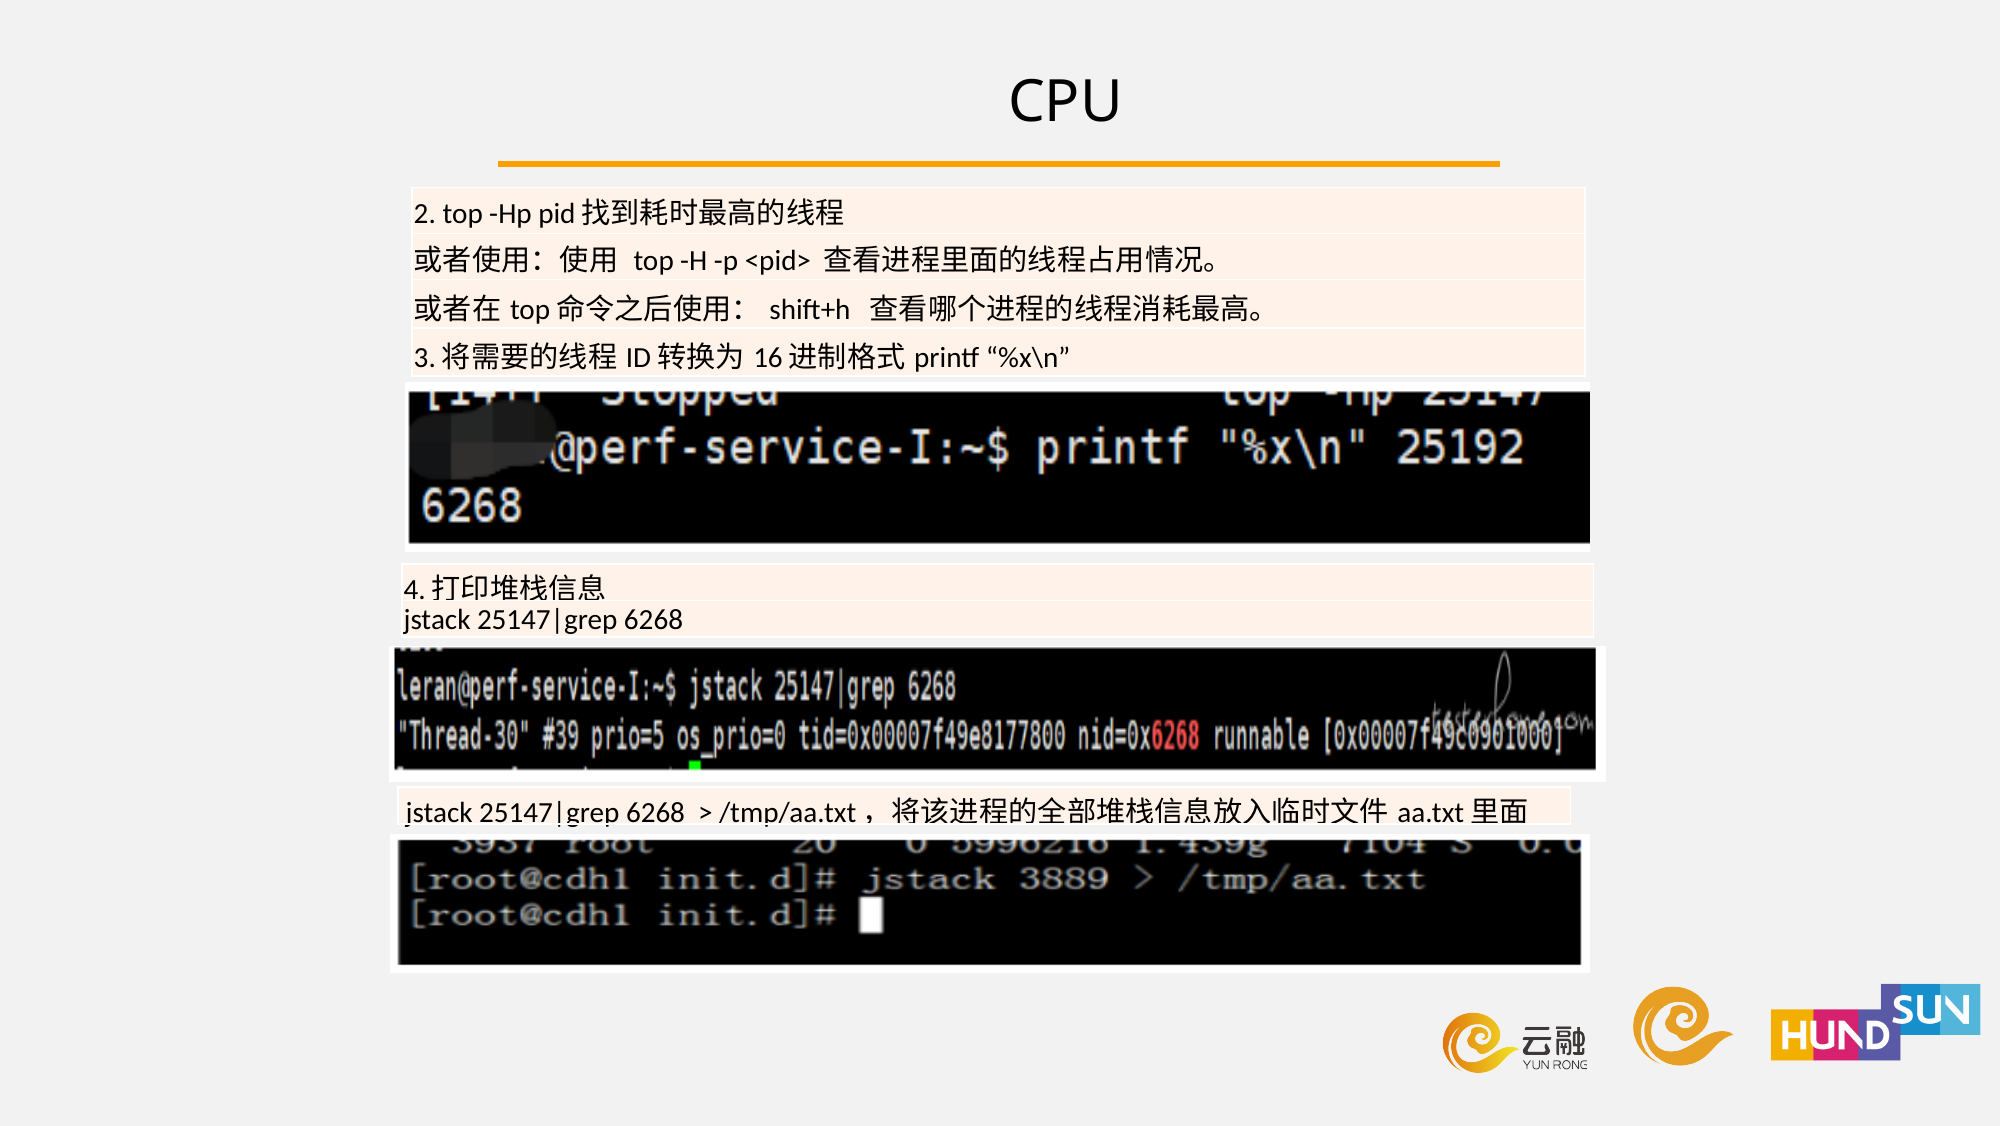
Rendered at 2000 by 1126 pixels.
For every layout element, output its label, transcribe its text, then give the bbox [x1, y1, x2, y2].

table_cell 或者使用：使用 top -H -p <pid> 查看进程里面的线程占用情况。 [413, 234, 1584, 279]
table_cell 3.将需要的线程ID转换为16进制格式printf “%x\n” [413, 329, 1584, 375]
picture [390, 834, 1741, 1126]
table_header jstack 25147|grep 6268 > /tmp/aa.txt，将该进程的全部堆栈信息放入临时文件aa.txt里面 [399, 790, 1570, 823]
picture [405, 382, 1590, 552]
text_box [497, 62, 1501, 165]
table_header 4.打印堆栈信息 [403, 565, 1593, 600]
table_header 2. top -Hp pid找到耗时最高的线程 [413, 188, 1584, 233]
table_cell jstack 25147|grep 6268 [403, 601, 1593, 636]
picture [1749, 965, 1997, 1080]
table_cell 或者在top命令之后使用：shift+h 查看哪个进程的线程消耗最高。 [413, 280, 1584, 327]
picture [389, 646, 1606, 782]
